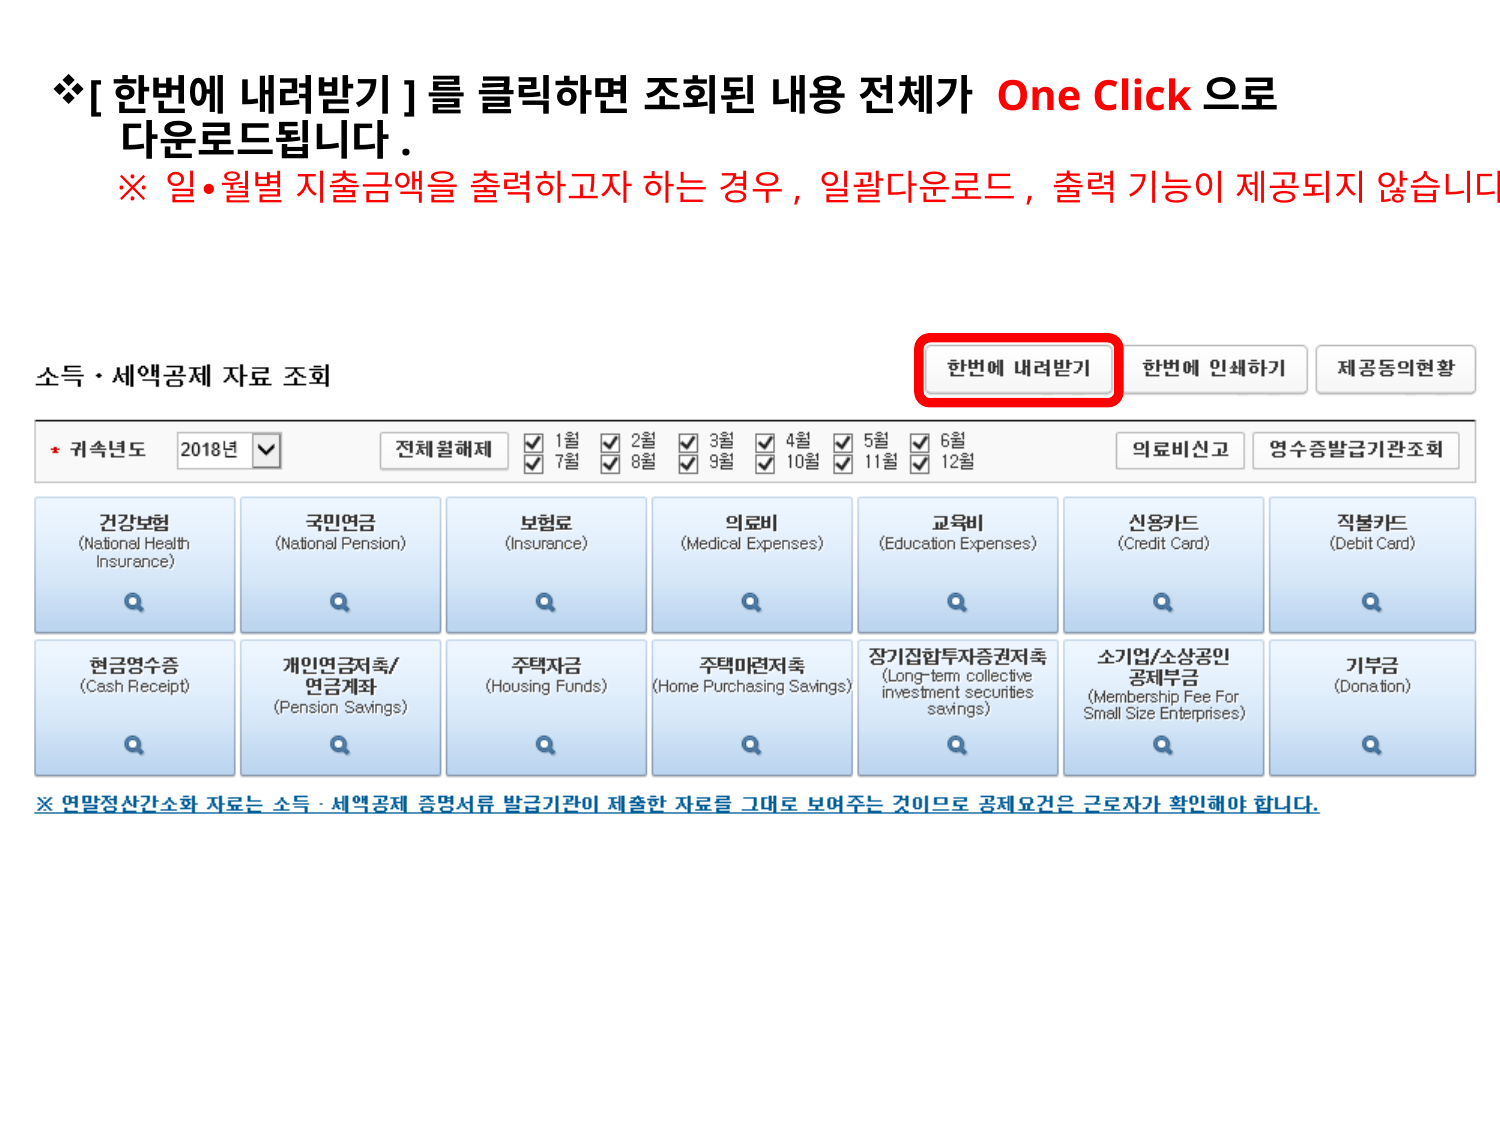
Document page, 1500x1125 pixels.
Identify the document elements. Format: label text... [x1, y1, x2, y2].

title [한번에 내려받기]를 클릭하면 조회된 내용 전체가 One Click으로 다운로드됩니다. ※ 일∙월별 지출금액을 출력하고자 하는 경우, 일괄다운로드, 출력 기능이 제공되지 않습니다. [35, 37, 1500, 248]
picture [18, 342, 1484, 820]
text_box [919, 336, 1118, 342]
